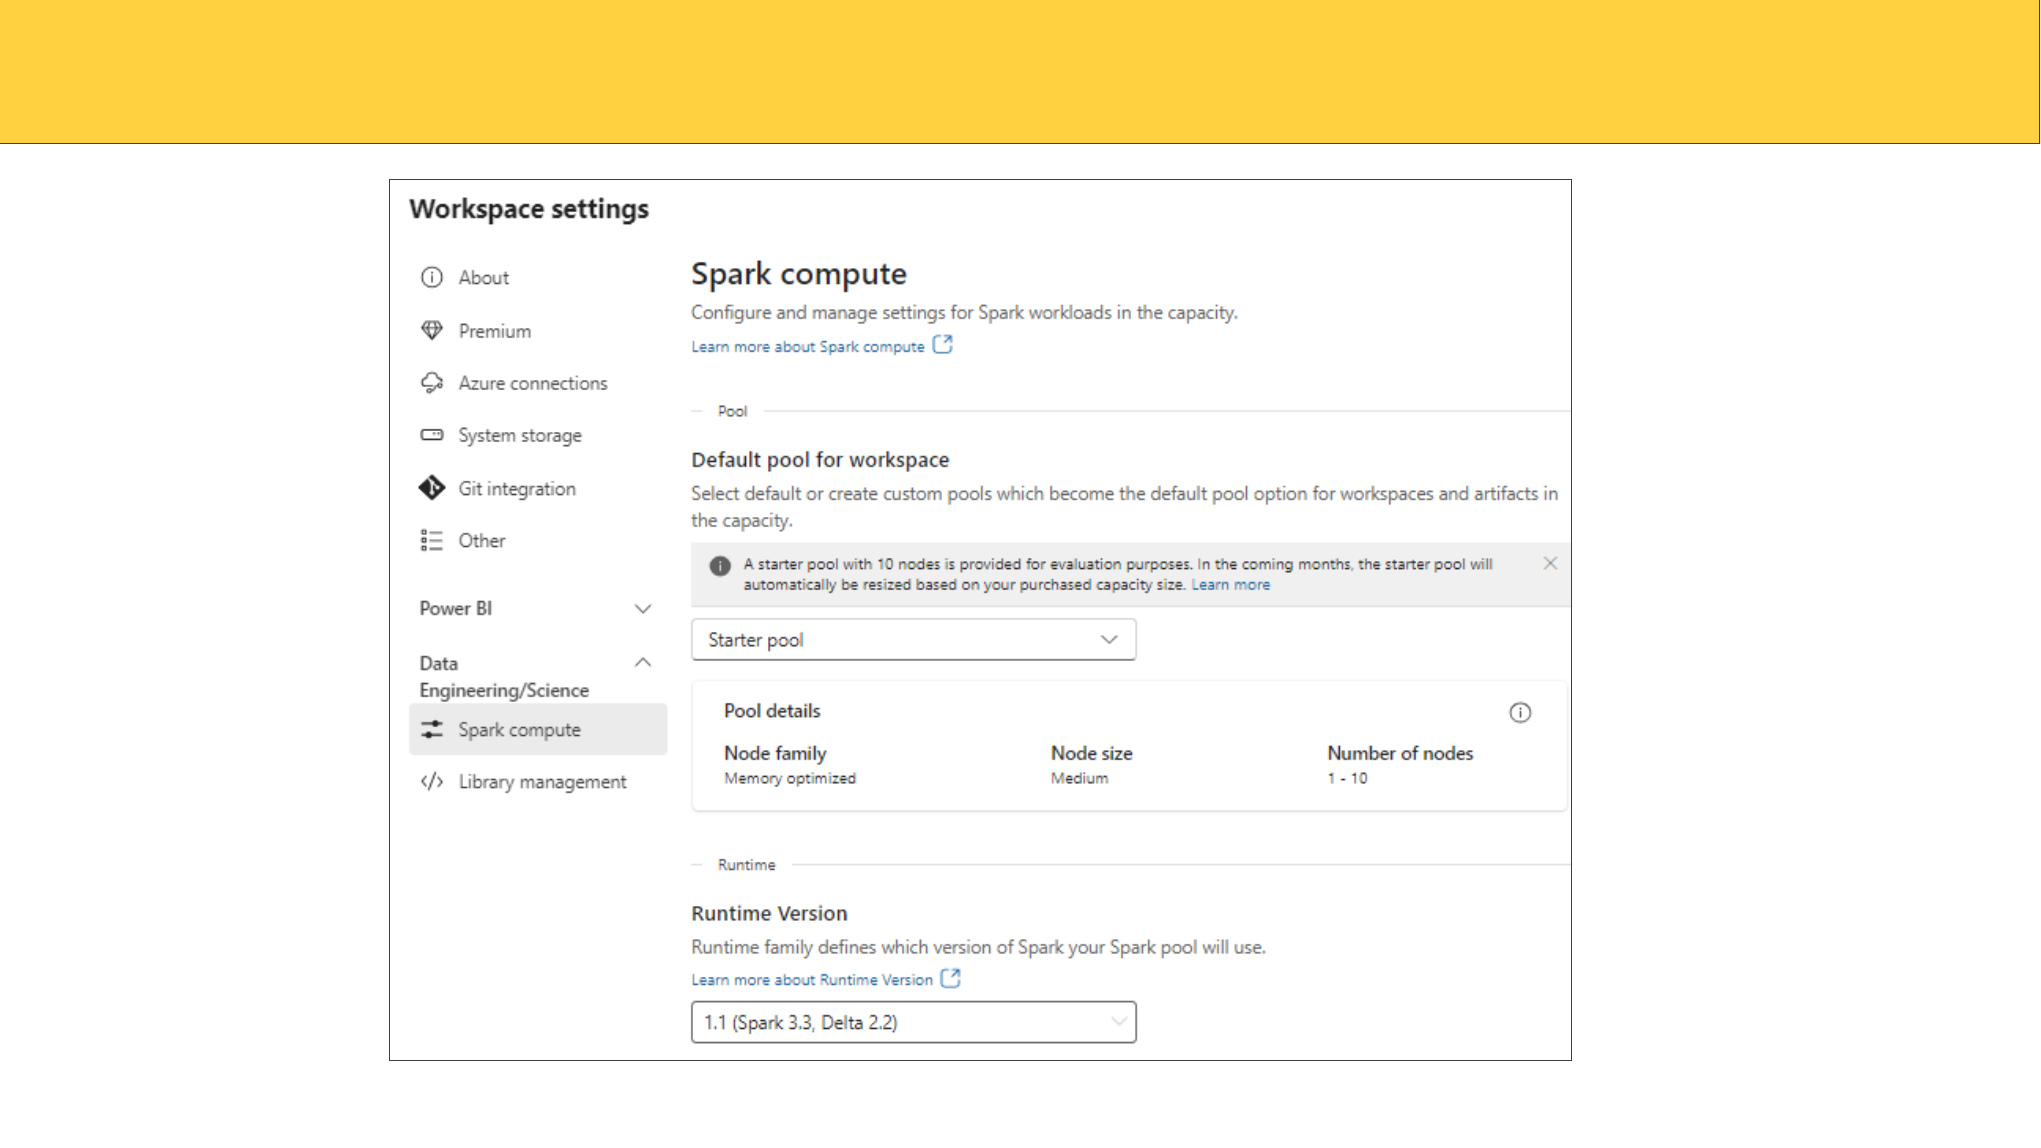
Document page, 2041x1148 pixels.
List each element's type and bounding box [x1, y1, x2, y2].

picture [389, 179, 1572, 1062]
